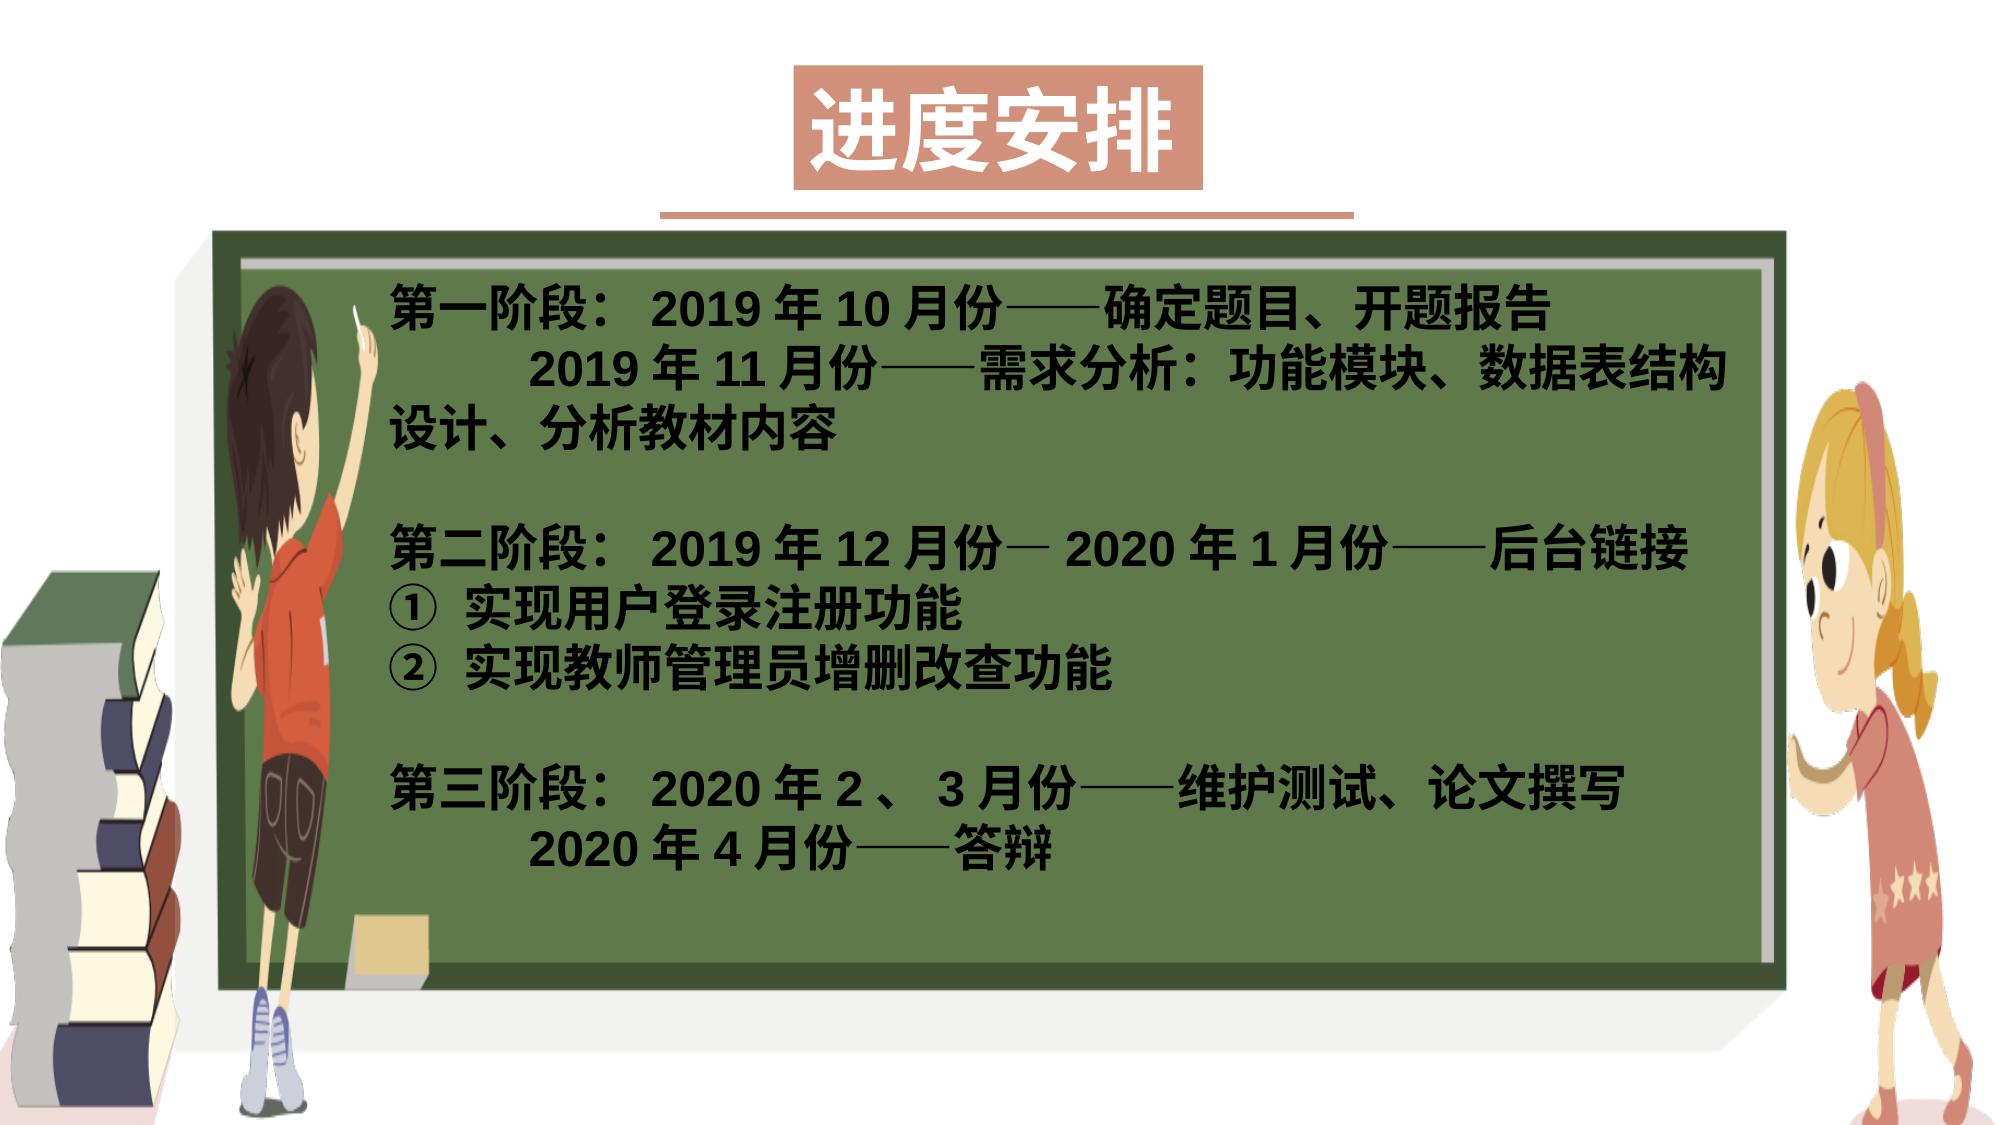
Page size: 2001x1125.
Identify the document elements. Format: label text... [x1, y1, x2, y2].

text_box 进度安排 [793, 65, 1203, 175]
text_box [0, 175, 2000, 1125]
